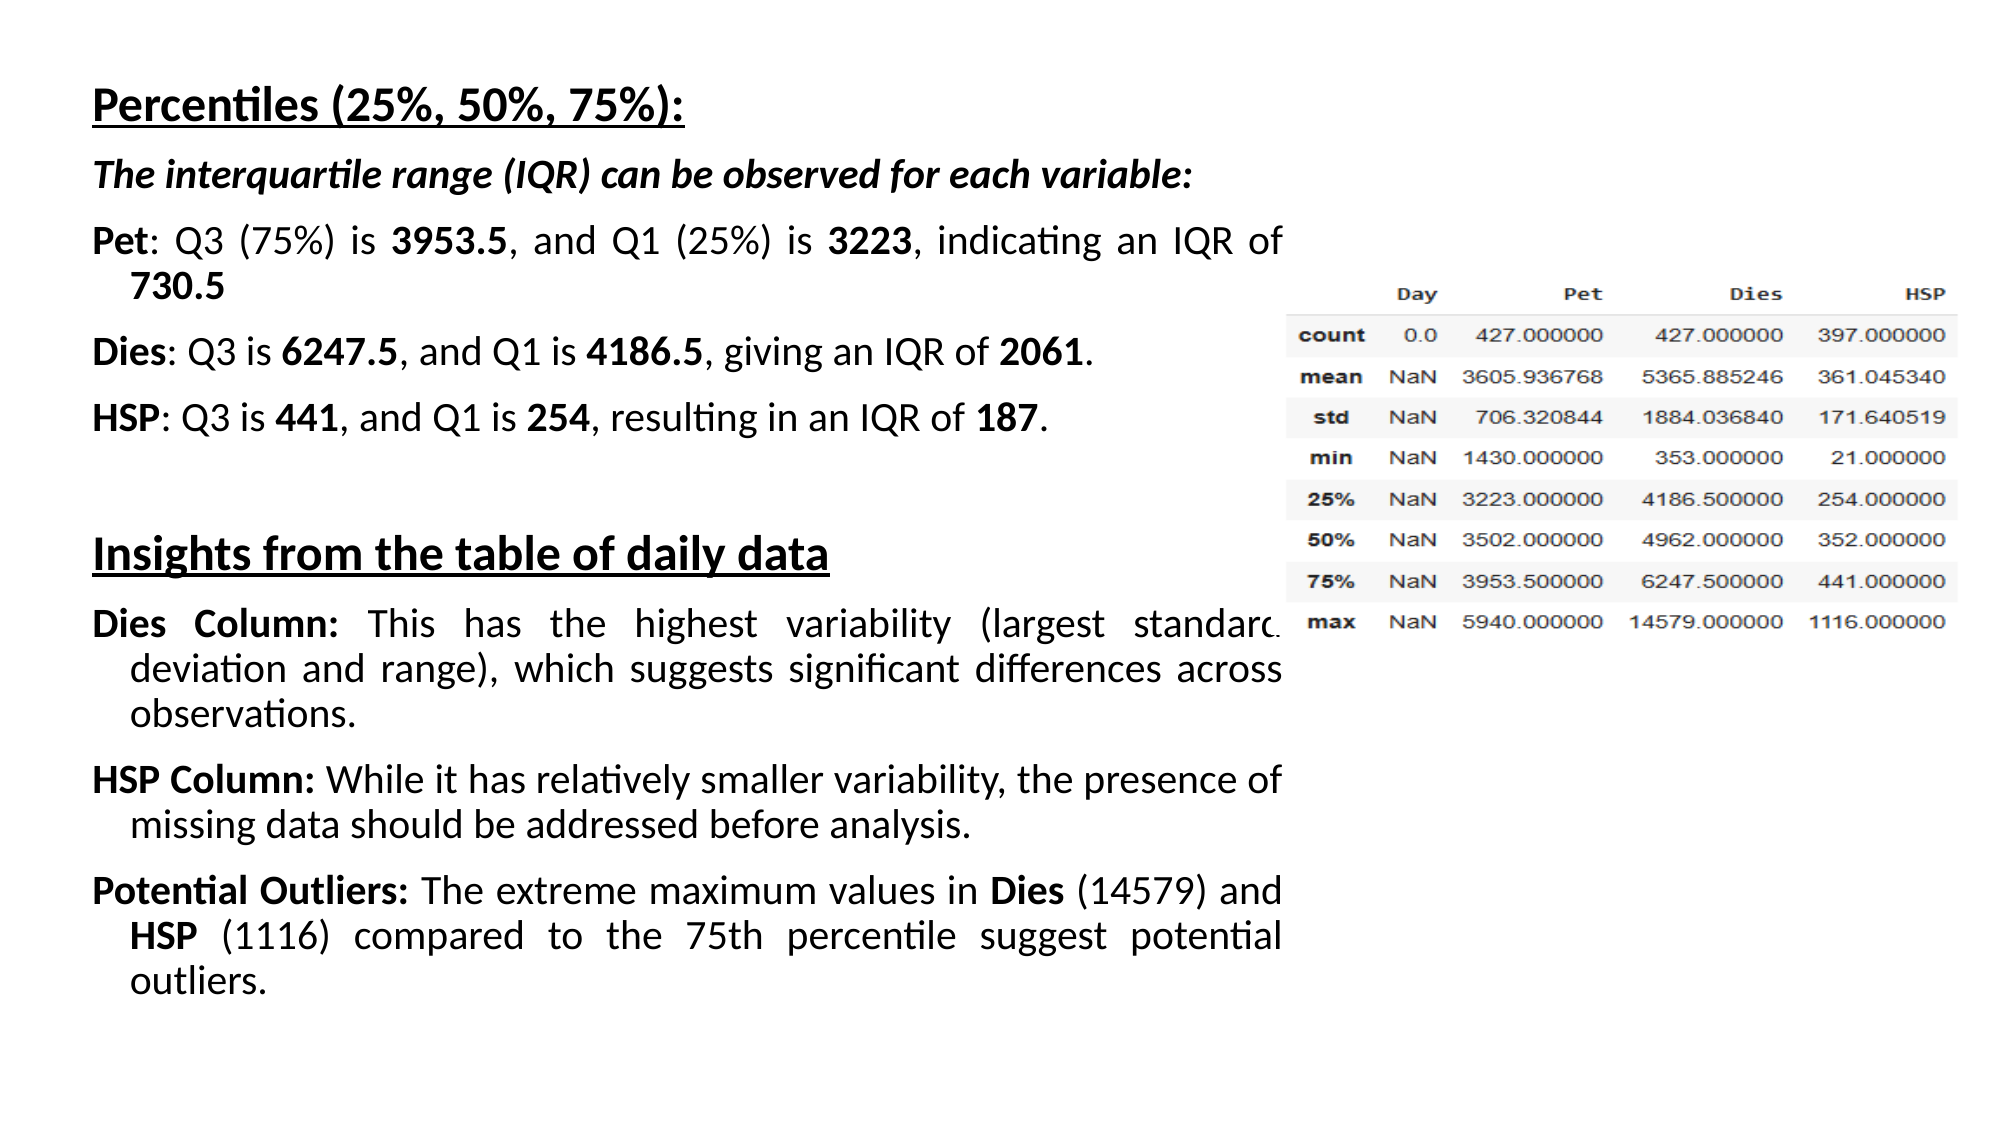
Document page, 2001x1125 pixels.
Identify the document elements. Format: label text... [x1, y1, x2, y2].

picture [1271, 274, 1965, 635]
list Percentiles (25%, 50%, 75%): The interquartile range (IQR) can be observed for each variable: Pet: Q3 (75%) is 3953.5, and Q1 (25%) is 3223, indicating an IQR of 730.5 Dies: Q3 is 6247.5, and Q1 is 4186.5, giving an IQR of 2061. HSP: Q3 is 441, and Q1 is 254, resulting in an IQR of 187. Insights from the table of daily data Dies Column: This has the highest variability (largest standard deviation and range), which suggests significant differences across observations. HSP Column: While it has relatively smaller variability, the presence of missing data should be addressed before analysis. Potential Outliers: The extreme maximum values in Dies (14579) and HSP (1116) compared to the 75th percentile suggest potential outliers. [77, 70, 1299, 1067]
